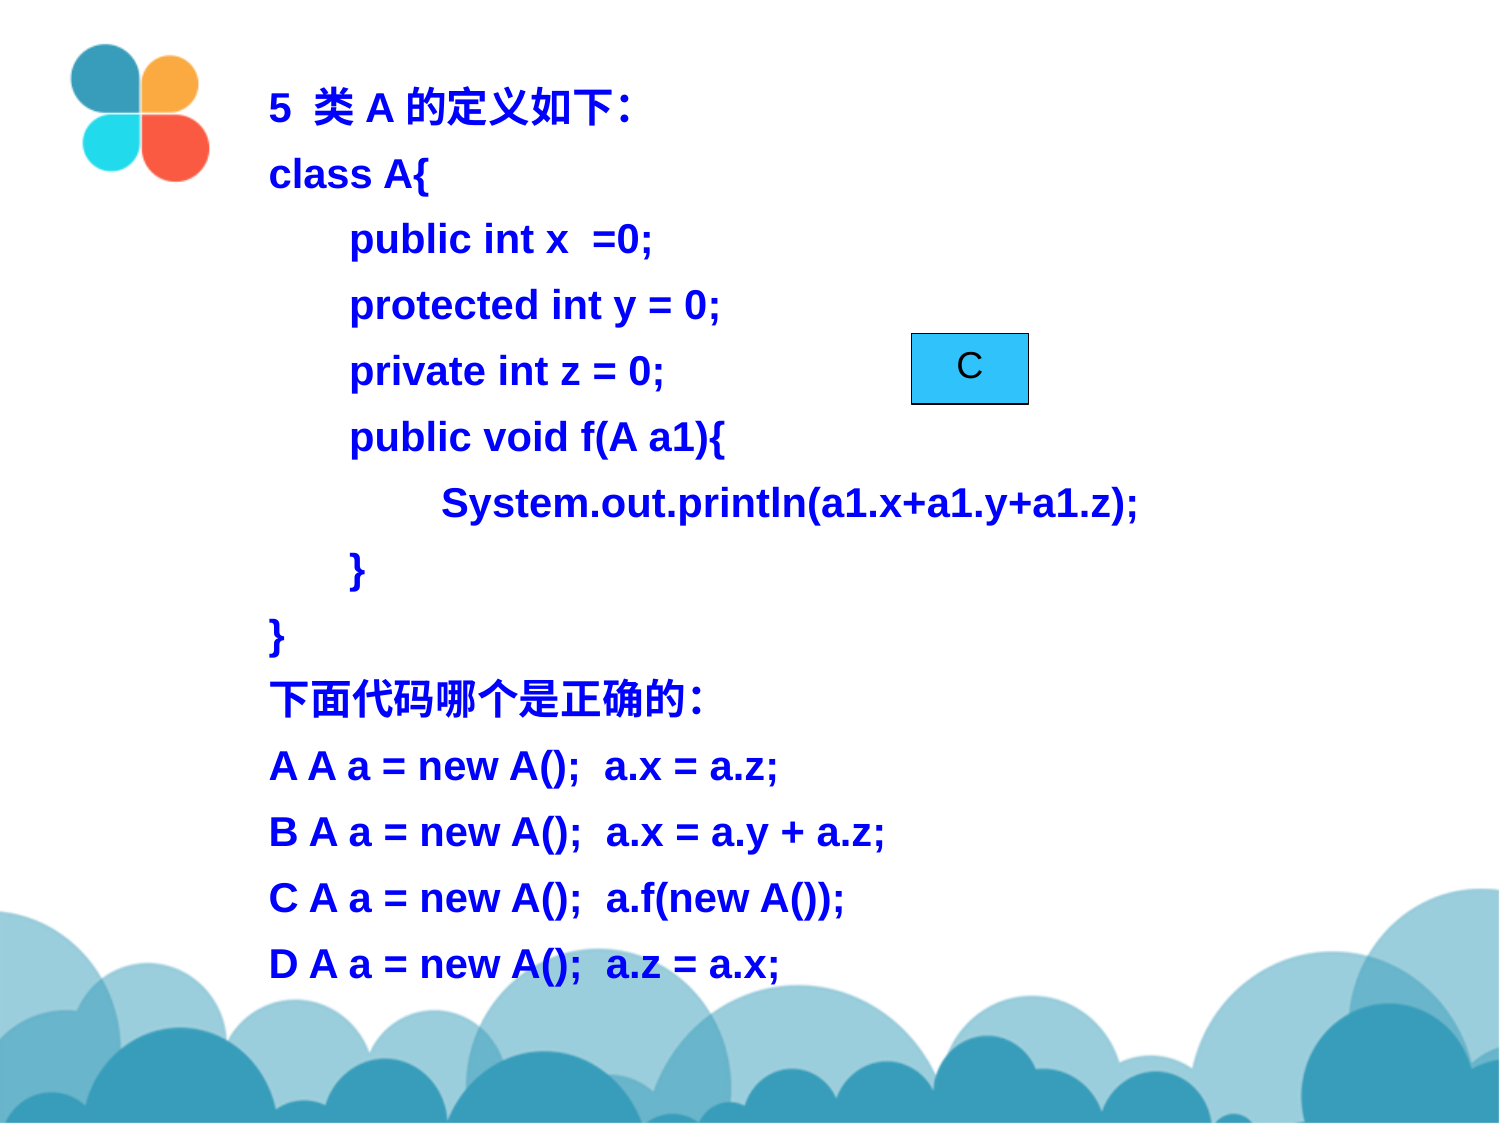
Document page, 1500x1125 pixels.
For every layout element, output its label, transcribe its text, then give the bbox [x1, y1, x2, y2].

list 5 类A的定义如下： class A{ public int x =0; protected int y = 0; private int z = 0; public void f(A a1){ System.out.println(a1.x+a1.y+a1.z); } } 下面代码哪个是正确的： A A a = new A(); a.x = a.z; B A a = new A(); a.x = a.y + a.z; C A a = new A(); a.f(new A()); D A a = new A(); a.z = a.x; [257, 80, 1271, 766]
picture [0, 0, 1500, 1125]
text_box C [911, 333, 1029, 405]
